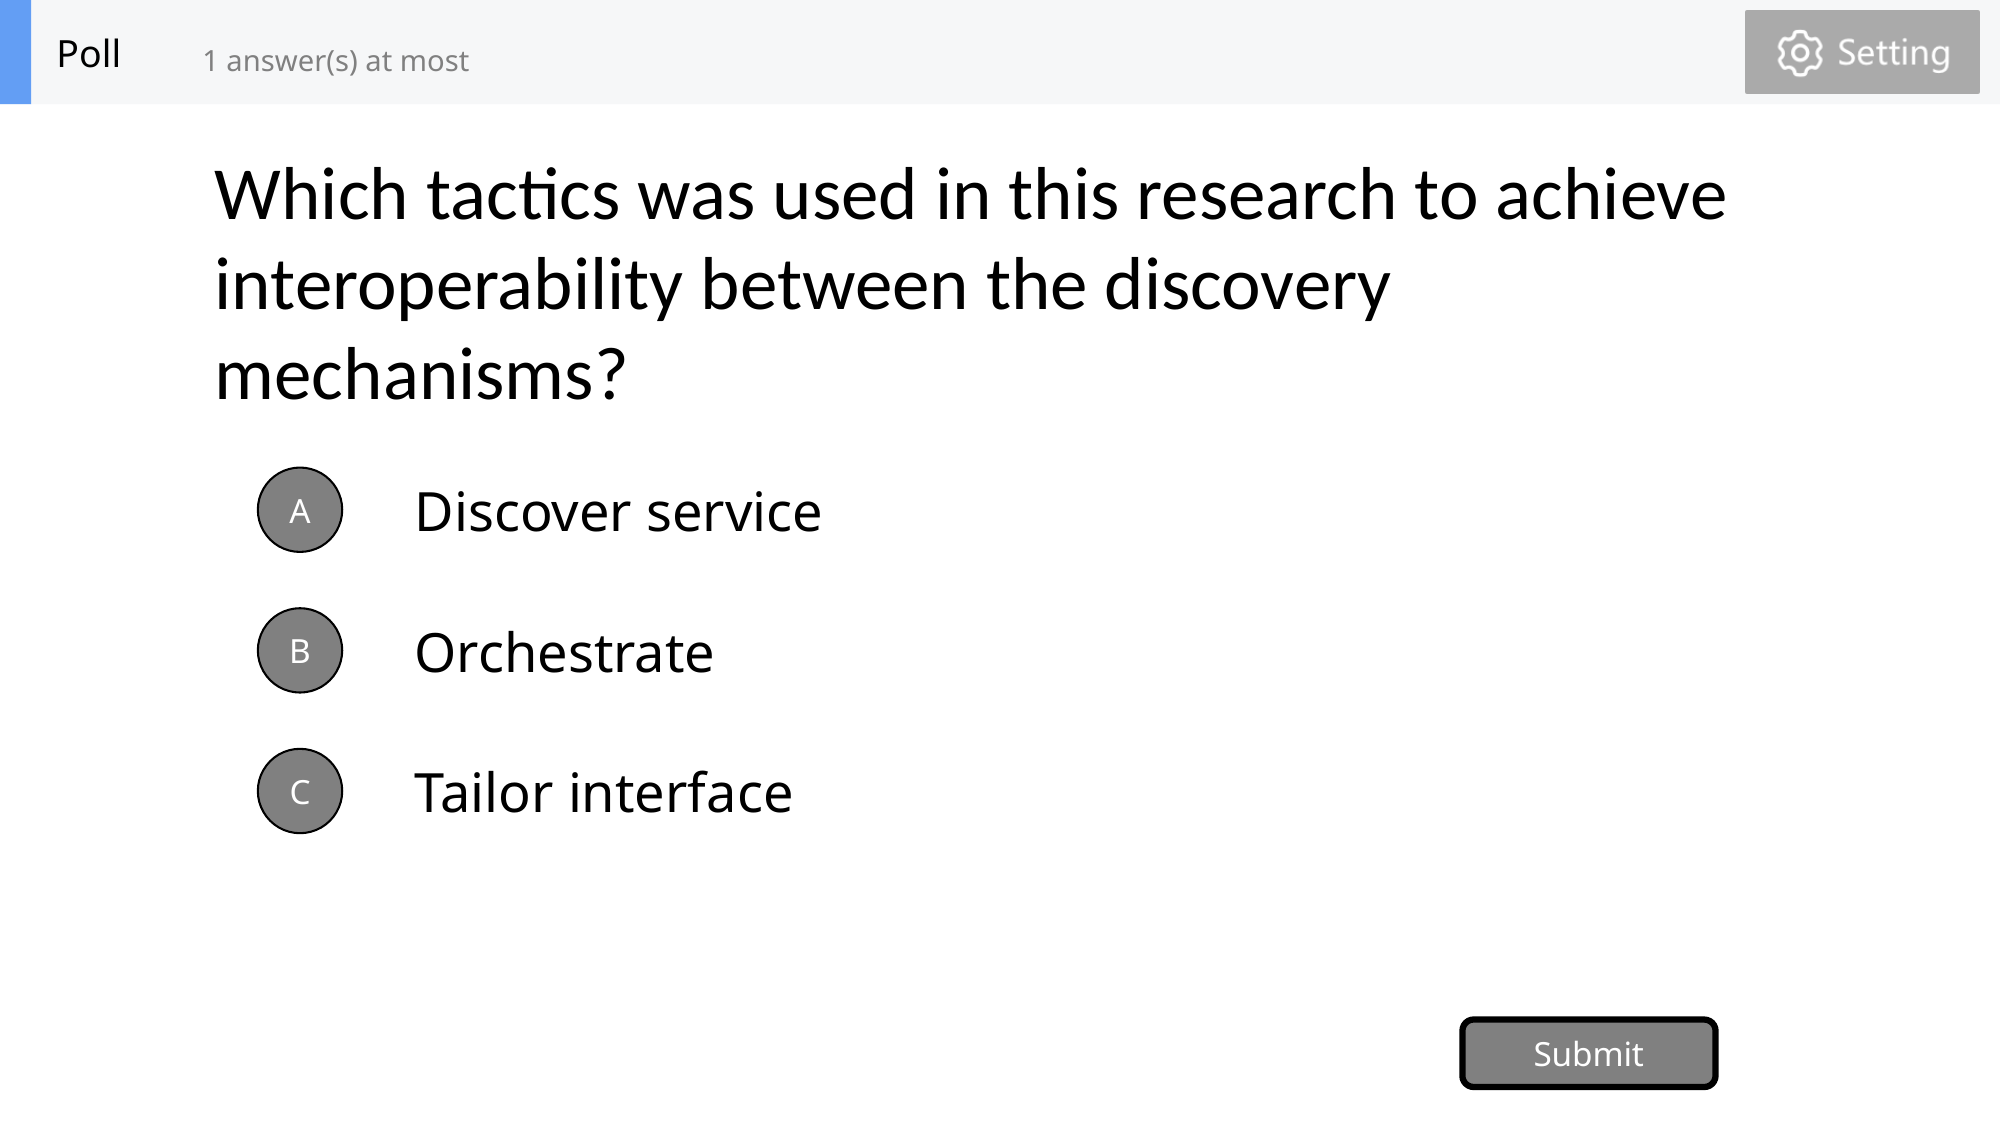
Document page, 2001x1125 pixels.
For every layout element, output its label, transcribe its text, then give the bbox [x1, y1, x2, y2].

text_box Tailor interface [399, 738, 1800, 844]
text_box Orchestrate [399, 597, 1800, 703]
text_box Which tactics was used in this research to achieve interoperability between the discovery mechanisms? [200, 105, 1800, 456]
text_box Discover service [399, 456, 1800, 563]
text_box A [256, 466, 344, 553]
text_box C [256, 747, 344, 835]
picture [1745, 10, 1980, 94]
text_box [0, 0, 2000, 105]
text_box B [256, 607, 344, 694]
text_box Submit [1461, 1018, 1717, 1089]
